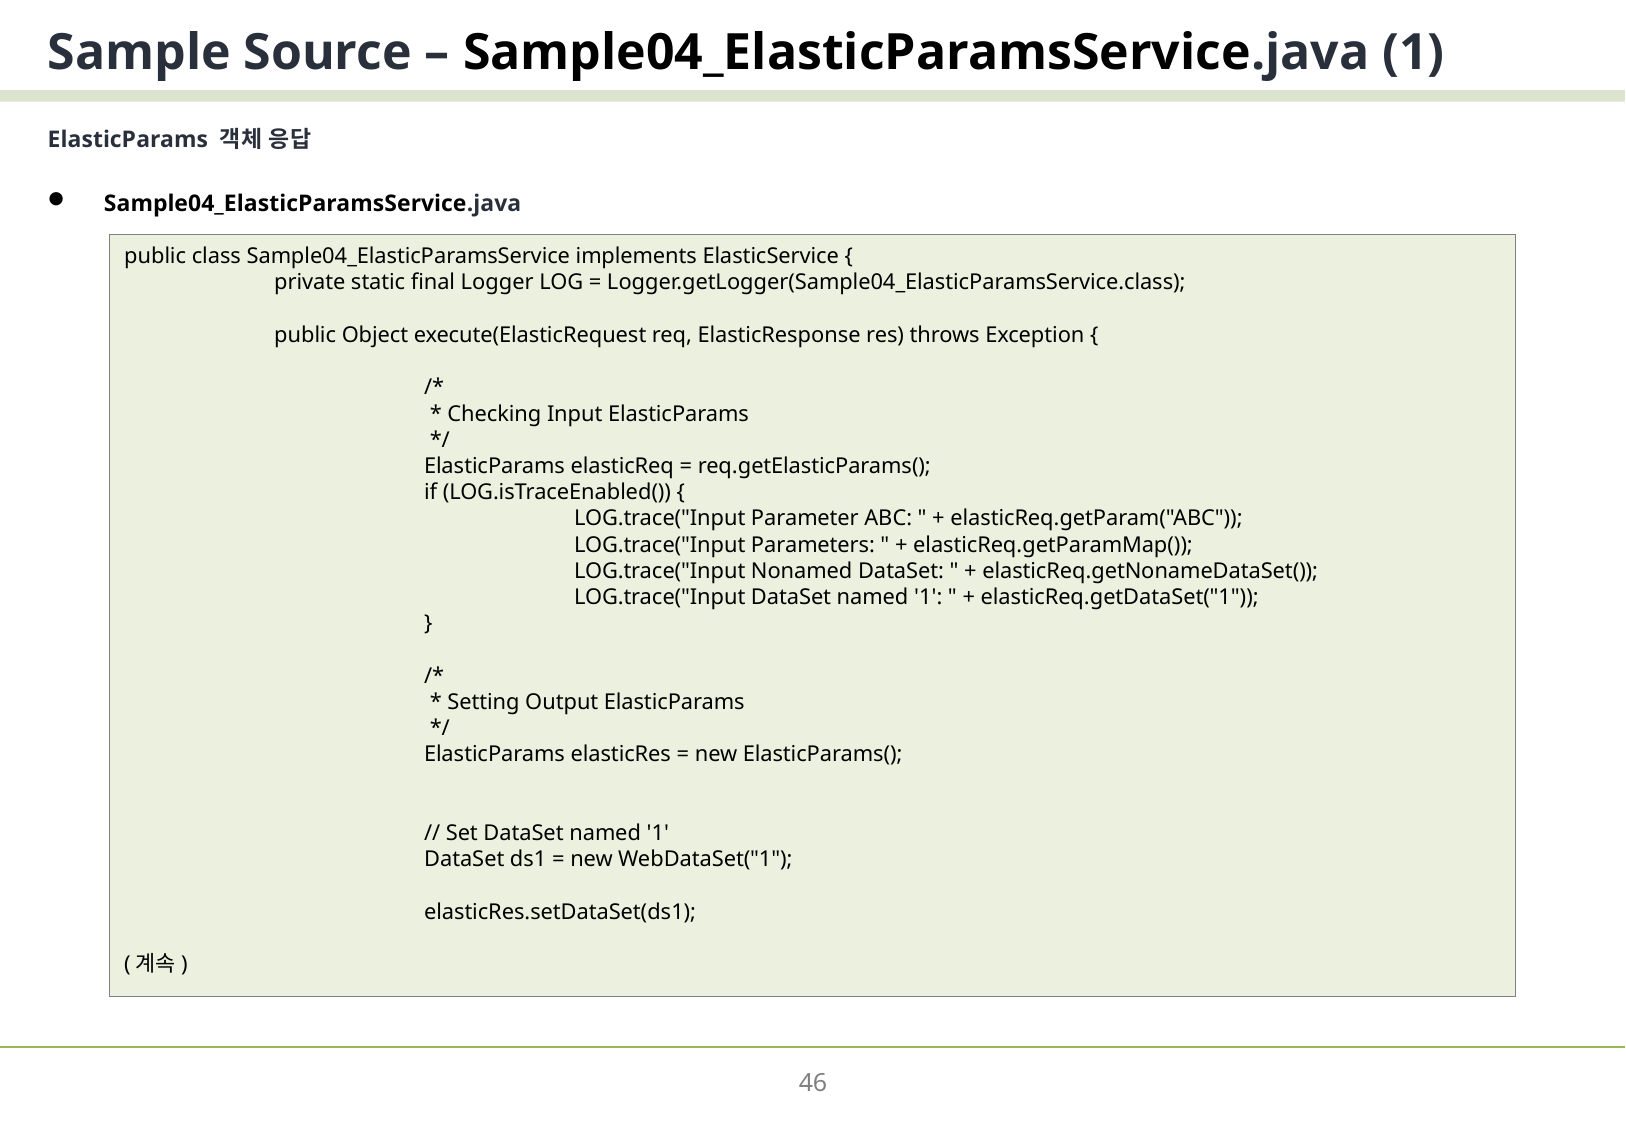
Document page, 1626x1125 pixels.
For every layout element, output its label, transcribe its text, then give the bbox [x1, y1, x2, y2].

title Sample Source – Sample04_ElasticParamsService.java (1) [32, 11, 1625, 90]
list ElasticParams 객체 응답 Sample04_ElasticParamsService.java [32, 117, 1625, 329]
text_box public class Sample04_ElasticParamsService implements ElasticService { private static final Logger LOG = Logger.getLogger(Sample04_ElasticParamsService.class); public Object execute(ElasticRequest req, ElasticResponse res) throws Exception { /* * Checking Input ElasticParams */ ElasticParams elasticReq = req.getElasticParams(); if (LOG.isTraceEnabled()) { LOG.trace("Input Parameter ABC: " + elasticReq.getParam("ABC")); LOG.trace("Input Parameters: " + elasticReq.getParamMap()); LOG.trace("Input Nonamed DataSet: " + elasticReq.getNonameDataSet()); LOG.trace("Input DataSet named '1': " + elasticReq.getDataSet("1")); } /* * Setting Output ElasticParams */ ElasticParams elasticRes = new ElasticParams(); // Set DataSet named '1' DataSet ds1 = new WebDataSet("1"); elasticRes.setDataSet(ds1); (계속) [107, 232, 1518, 998]
slide_number 46 [623, 1058, 1003, 1103]
